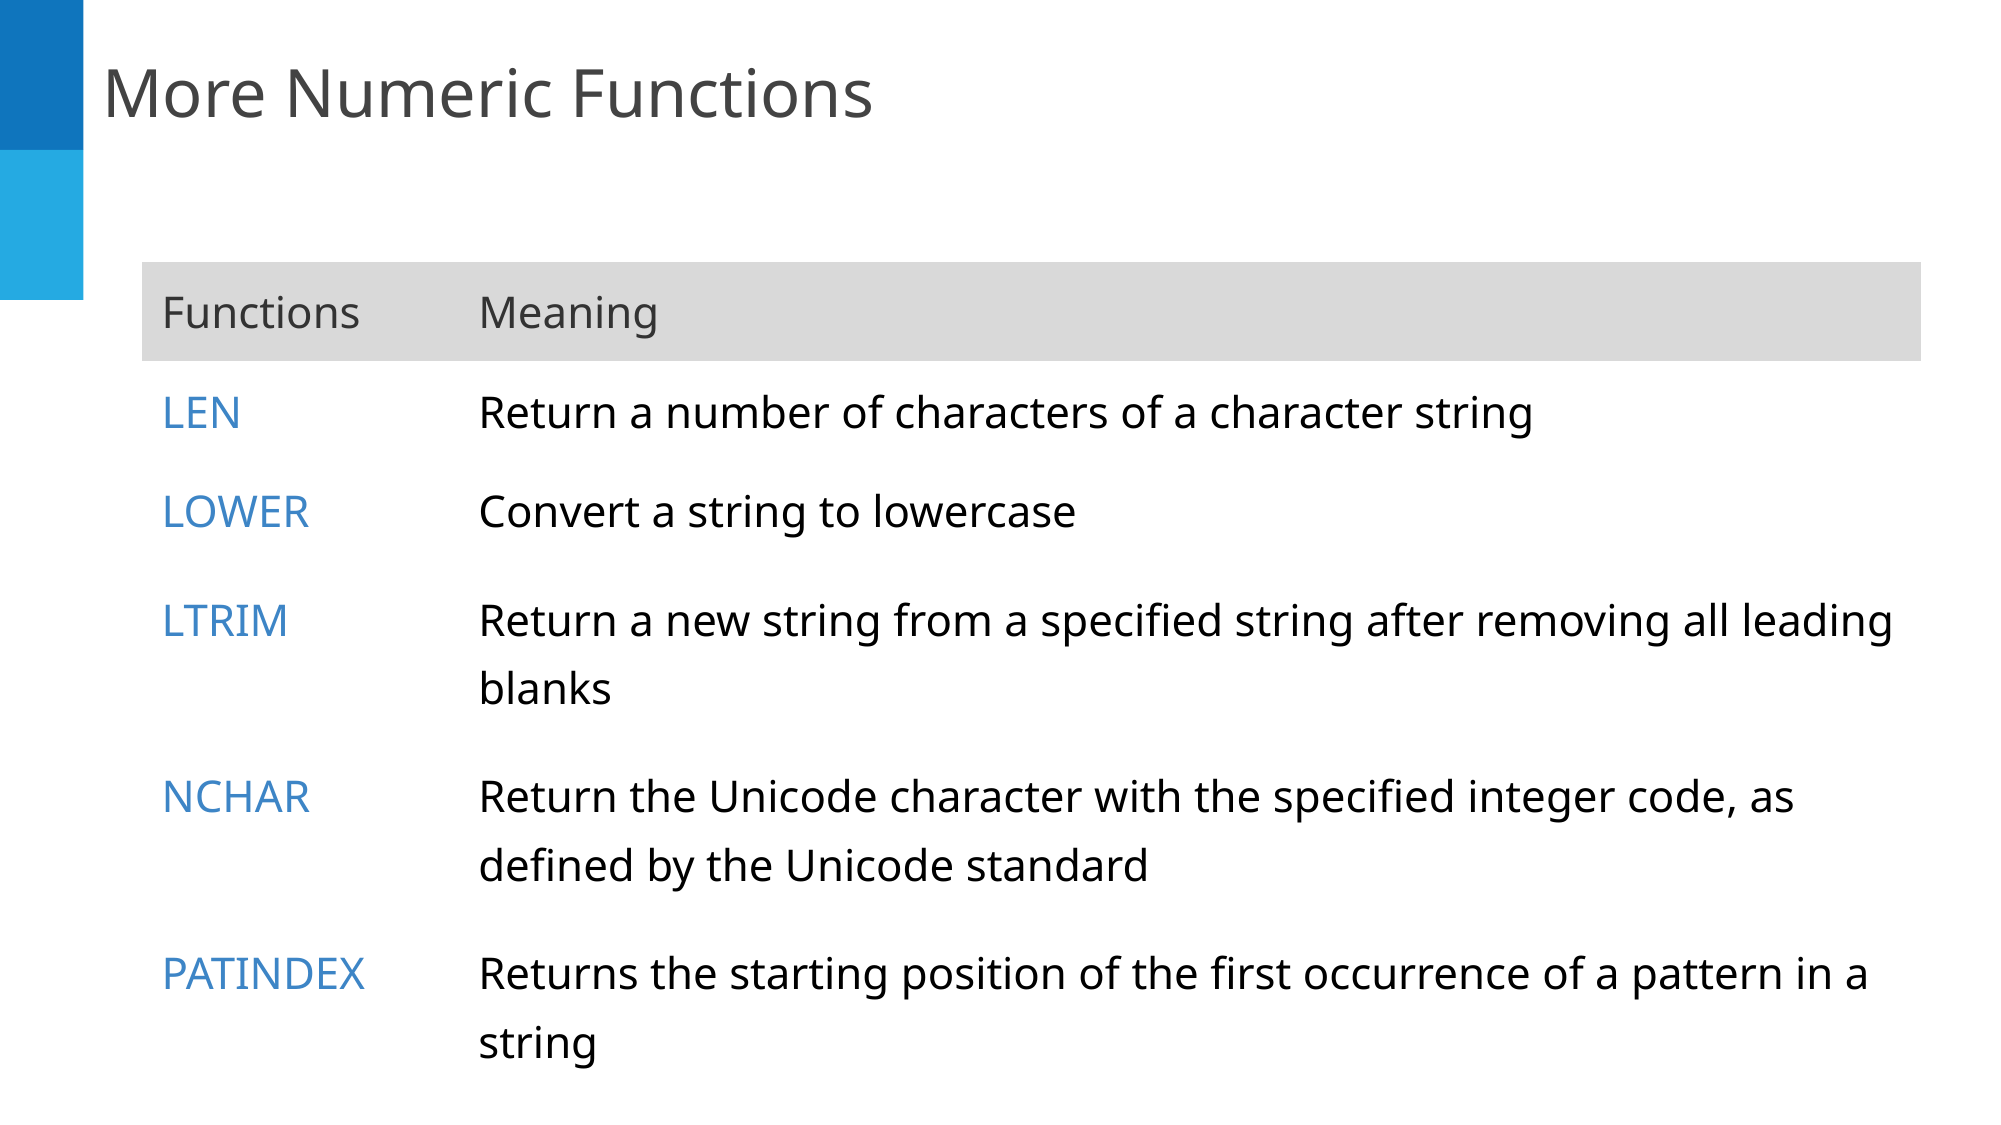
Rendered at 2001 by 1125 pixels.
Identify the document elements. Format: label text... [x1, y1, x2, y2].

table_header Functions [142, 262, 458, 361]
table_cell Returns the starting position of the first occurrence of a pattern in a string [458, 914, 1921, 1091]
table_cell LEN [142, 361, 458, 461]
table_cell Return the Unicode character with the specified integer code, as defined by the Unicode standard [458, 737, 1921, 914]
table_cell Convert a string to lowercase [458, 461, 1921, 560]
text_box [0, 149, 84, 300]
table_cell PATINDEX [142, 914, 458, 1091]
table_header Meaning [458, 262, 1921, 361]
table_cell NCHAR [142, 737, 458, 914]
text_box [0, 0, 84, 149]
text_box More Numeric Functions [84, 30, 1713, 147]
table_cell LTRIM [142, 560, 458, 737]
table_cell Return a new string from a specified string after removing all leading blanks [458, 560, 1921, 737]
table_cell Return a number of characters of a character string [458, 361, 1921, 461]
table_cell LOWER [142, 461, 458, 560]
